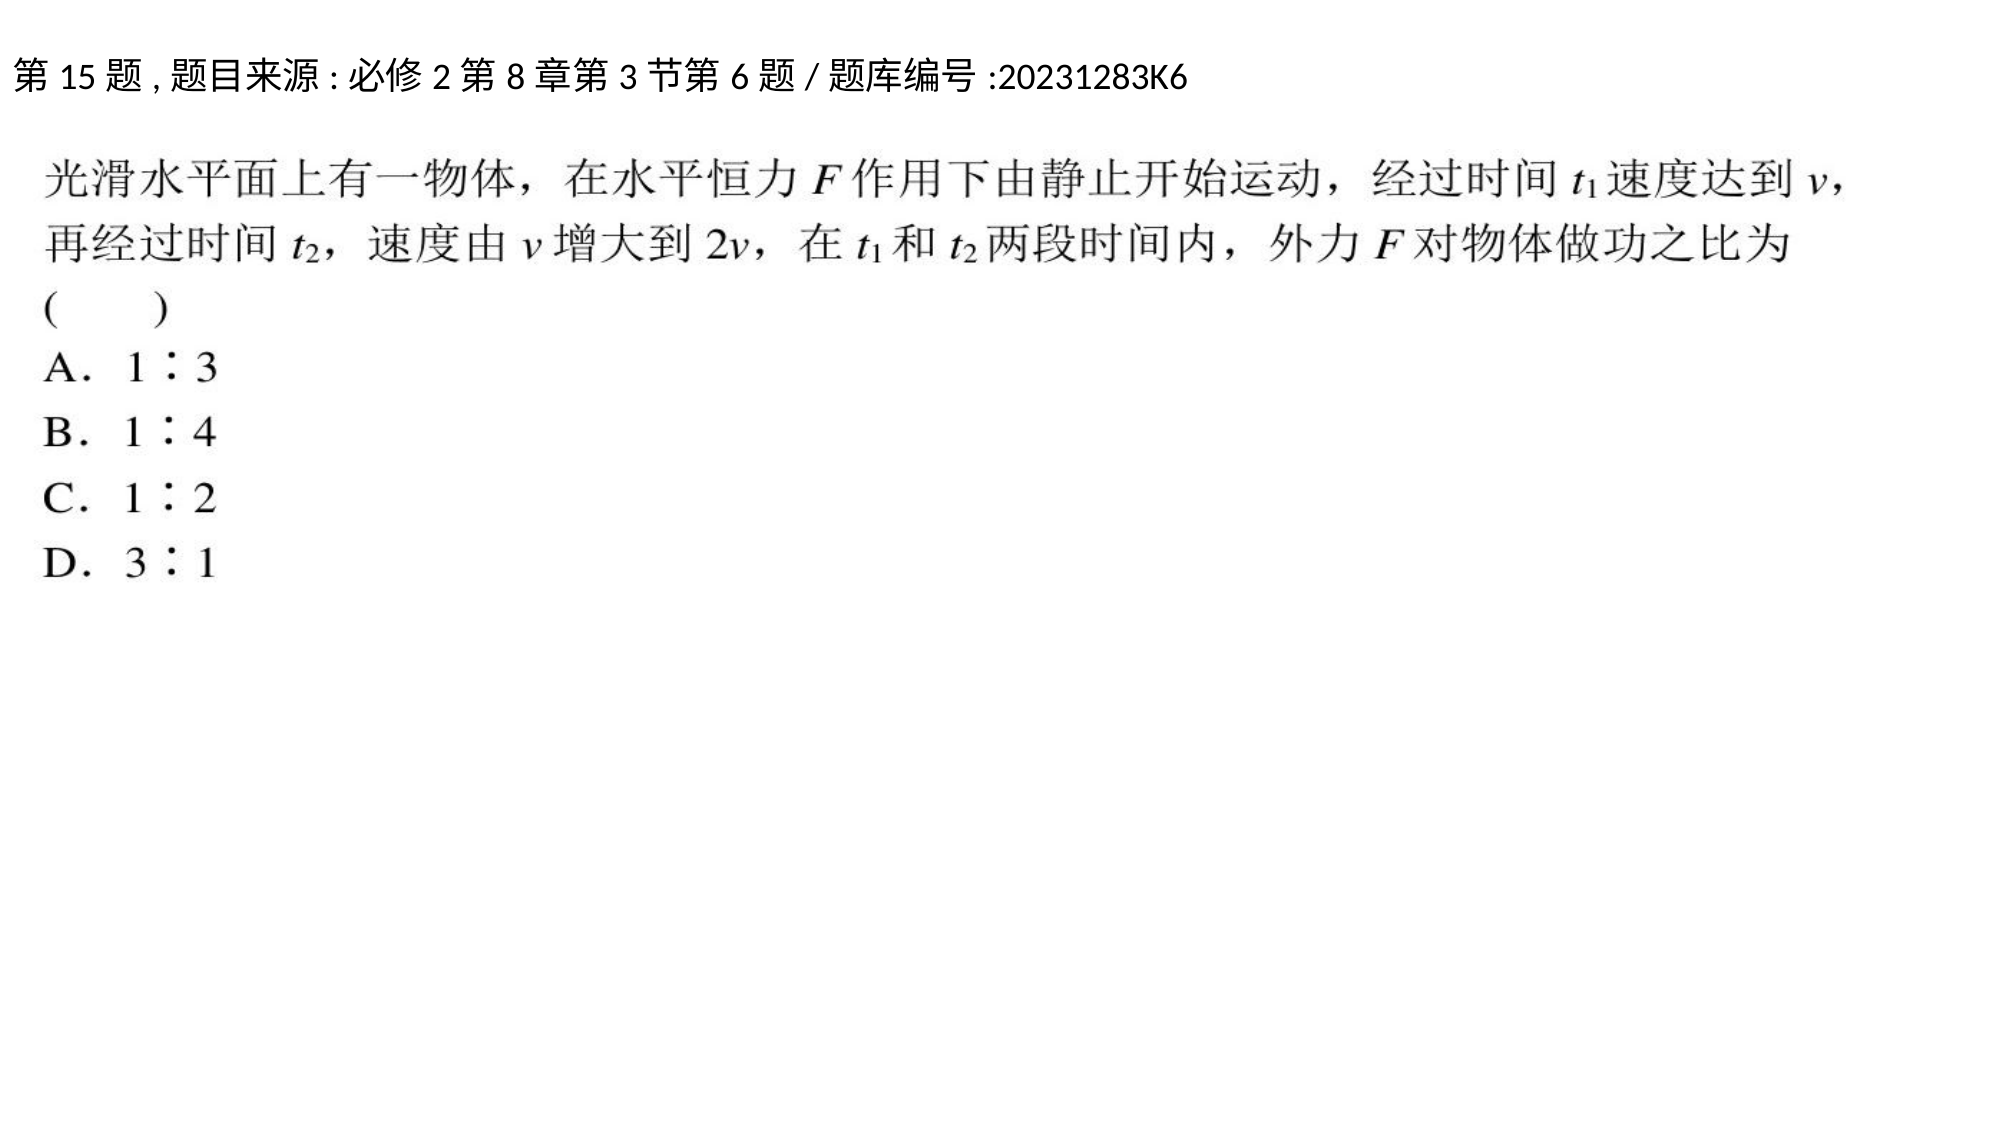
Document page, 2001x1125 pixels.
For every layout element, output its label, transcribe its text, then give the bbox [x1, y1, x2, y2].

picture [0, 149, 1949, 1125]
text_box 第15题,题目来源:必修2第8章第3节第6题/题库编号:20231283K6 [0, 0, 1203, 105]
